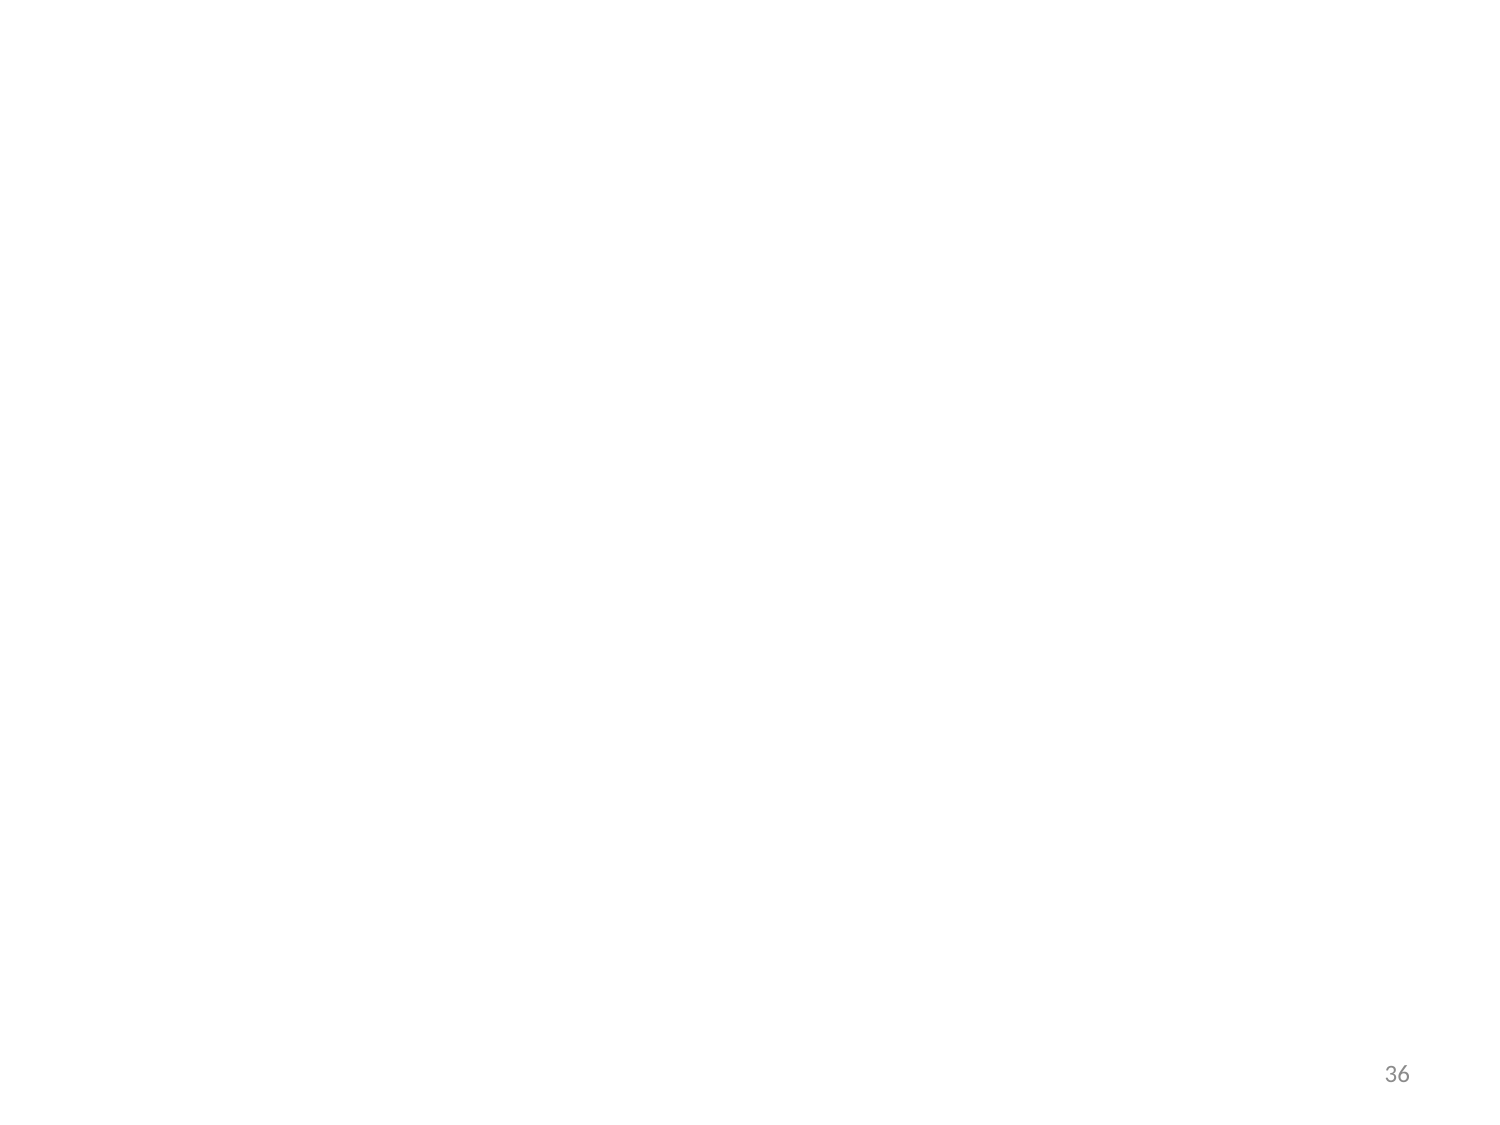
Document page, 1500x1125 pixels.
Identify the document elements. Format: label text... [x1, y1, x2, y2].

slide_number <number> [1074, 1042, 1425, 1103]
